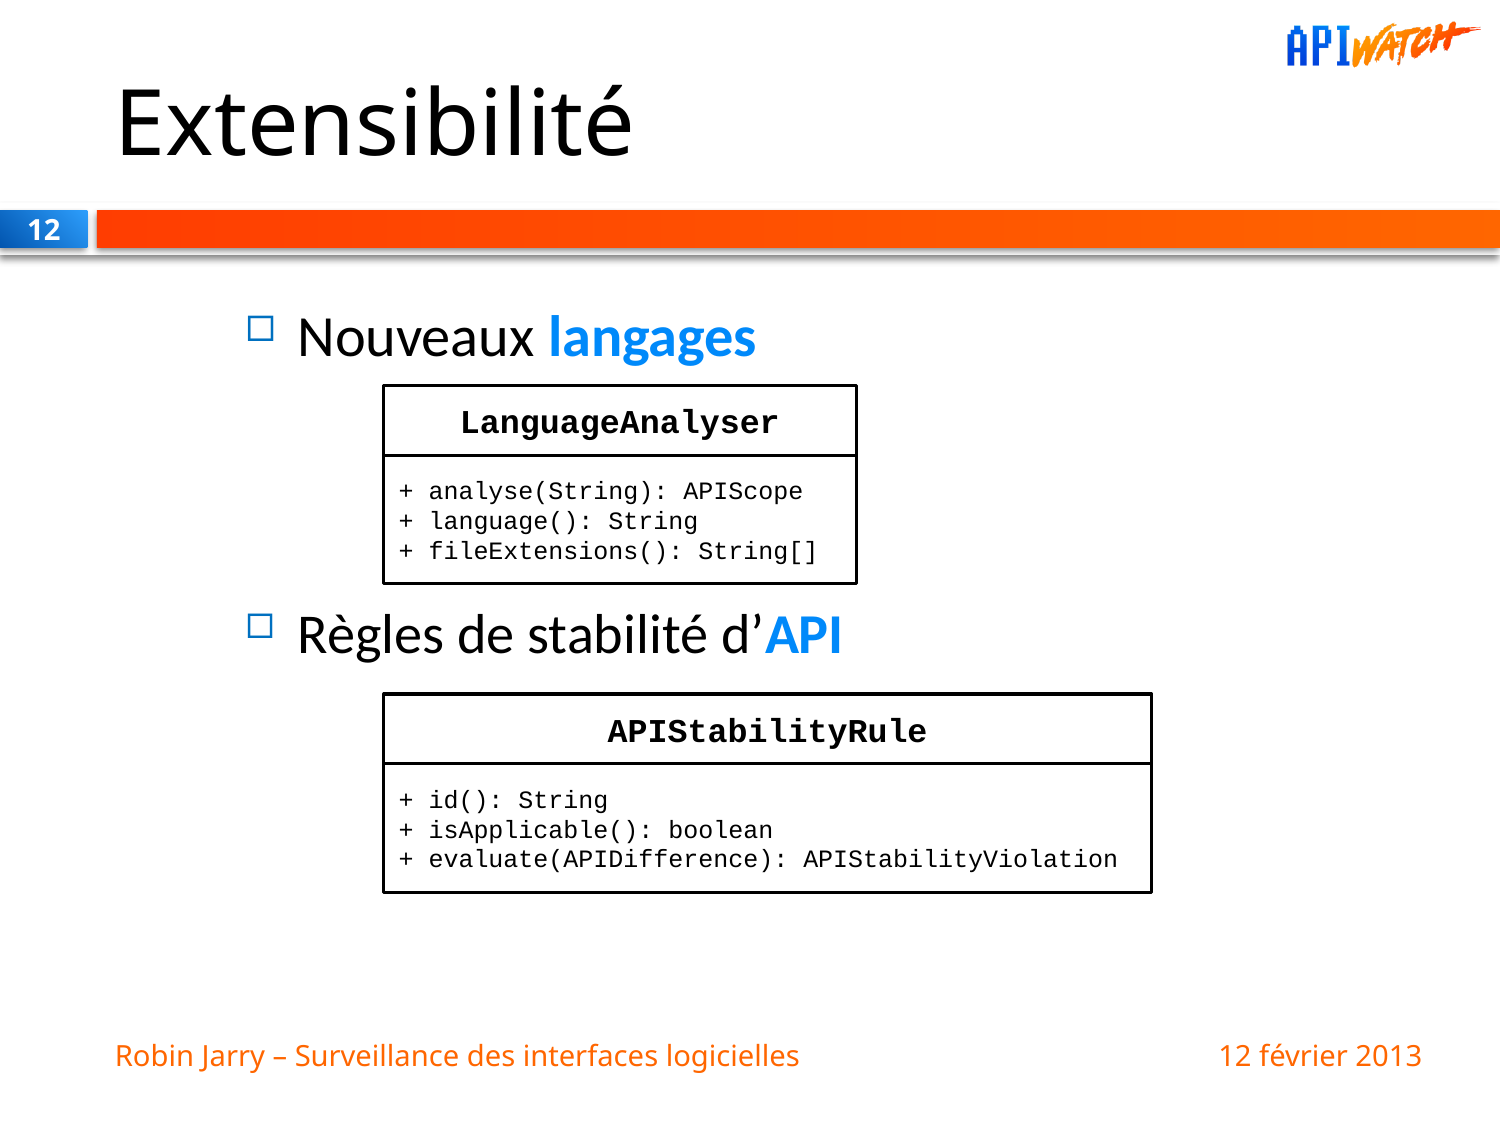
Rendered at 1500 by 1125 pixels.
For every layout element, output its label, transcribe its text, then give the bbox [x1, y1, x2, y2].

list Nouveaux langages Règles de stabilité d’API [230, 290, 1046, 1035]
footer Robin Jarry – Surveillance des interfaces logicielles [99, 1024, 990, 1085]
title Extensibilité [99, 37, 1438, 200]
picture [1281, 19, 1483, 70]
slide_number 12 [0, 210, 88, 251]
slide_number 12 février 2013 [999, 1025, 1438, 1085]
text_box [383, 693, 1152, 893]
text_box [383, 384, 857, 584]
